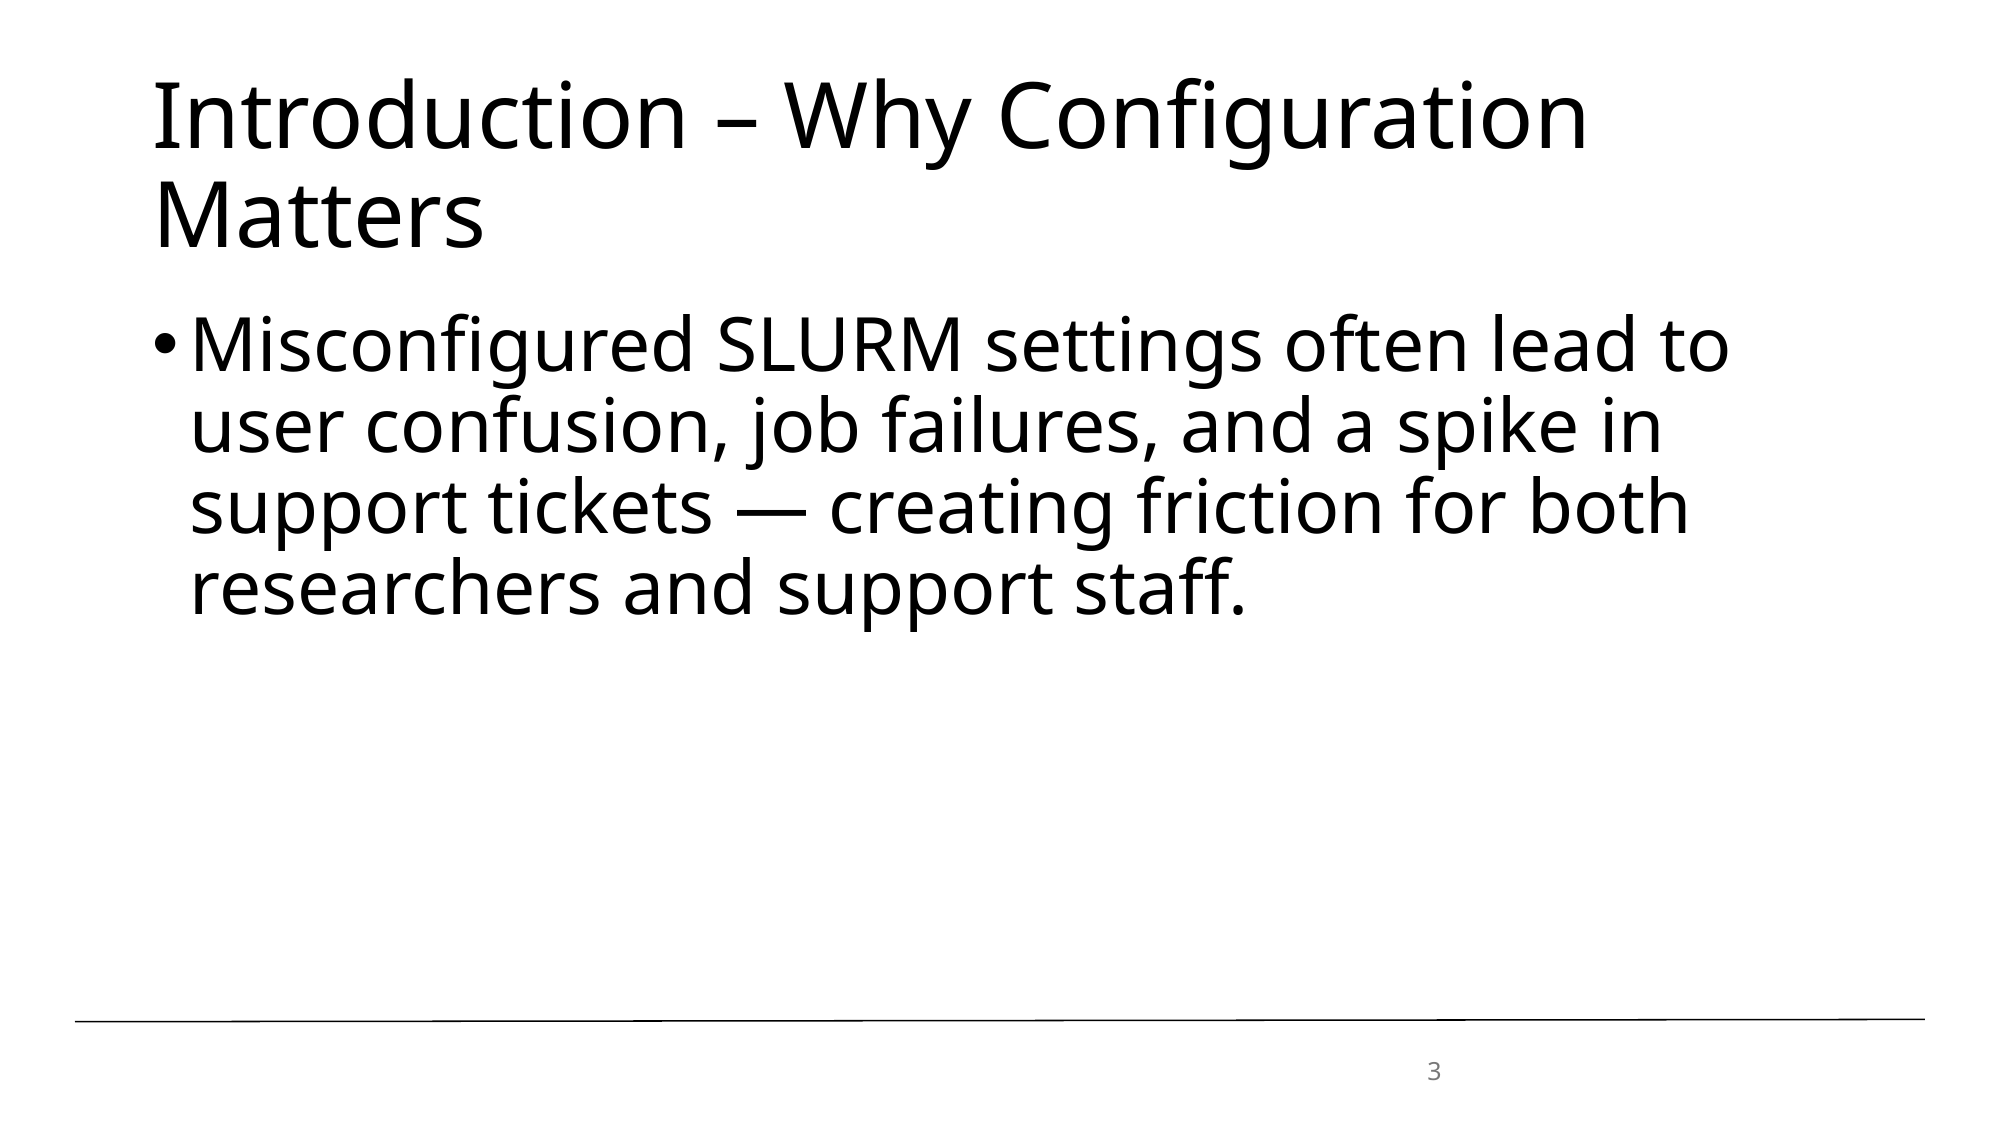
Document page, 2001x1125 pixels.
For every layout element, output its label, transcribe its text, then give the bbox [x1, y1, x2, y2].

list Misconfigured SLURM settings often lead to user confusion, job failures, and a spike in support tickets — creating friction for both researchers and support staff. [137, 299, 1863, 1014]
slide_number 3 [1412, 1042, 1525, 1103]
picture [638, 588, 1362, 982]
title Introduction – Why Configuration Matters [137, 59, 1863, 278]
